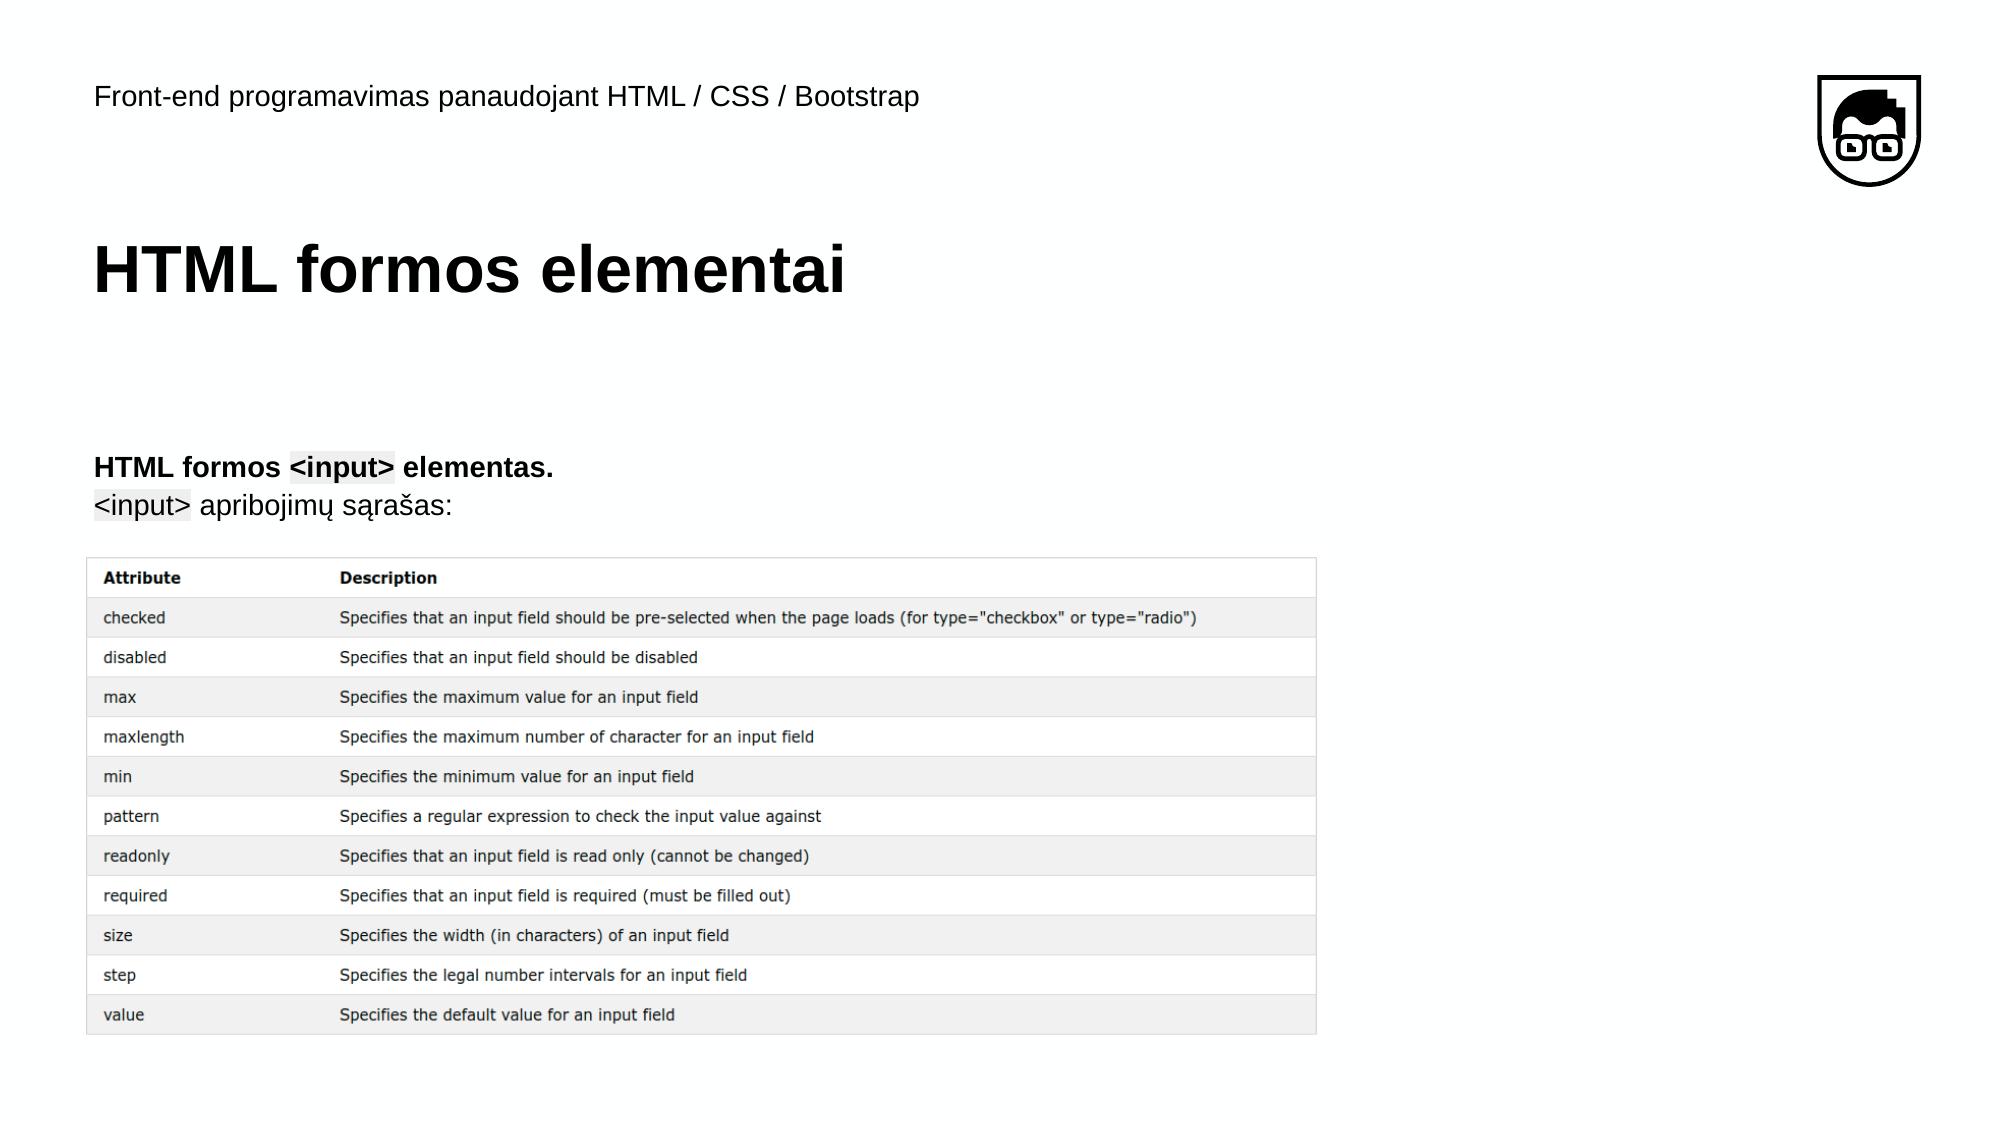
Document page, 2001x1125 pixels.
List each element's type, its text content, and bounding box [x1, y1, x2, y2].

picture [78, 543, 1327, 1046]
title HTML formos elementai [78, 224, 1851, 438]
list Front-end programavimas panaudojant HTML / CSS / Bootstrap [78, 75, 1102, 150]
list HTML formos <input> elementas. <input> apribojimų sąrašas: [78, 438, 1861, 1125]
